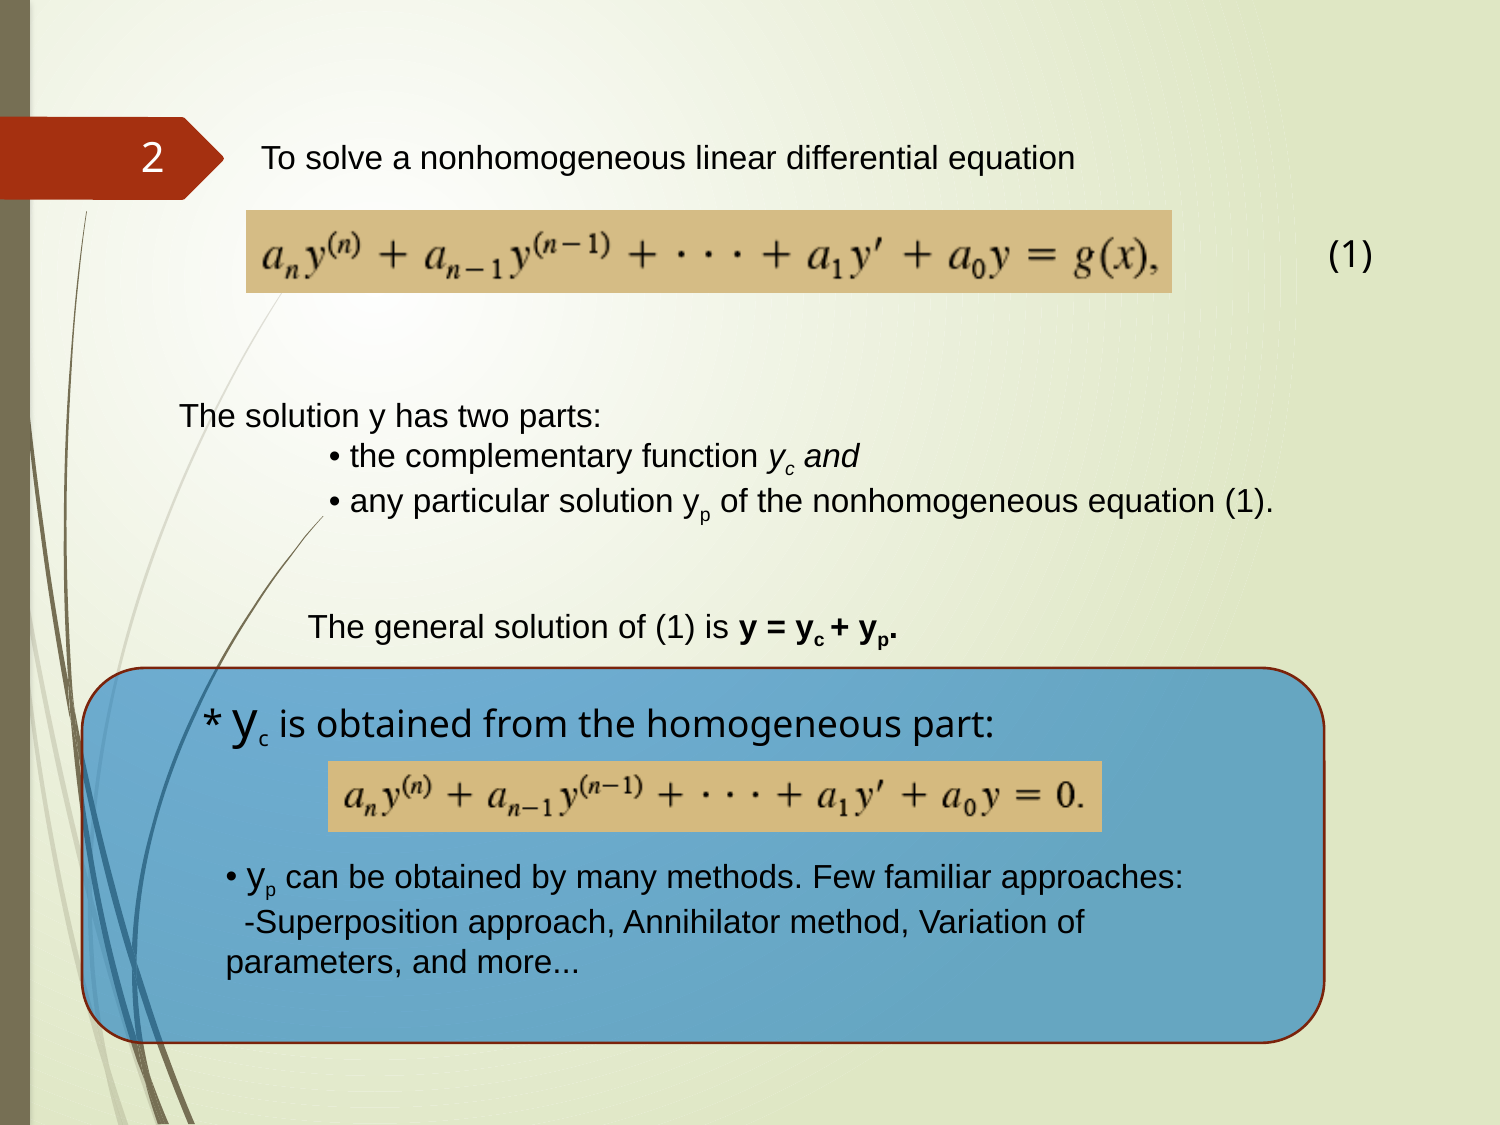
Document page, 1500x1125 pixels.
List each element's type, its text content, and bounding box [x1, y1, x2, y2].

picture [327, 761, 1102, 832]
text_box To solve a nonhomogeneous linear differential equation [246, 129, 1383, 184]
text_box The general solution of (1) is y = yc + yp. [292, 597, 996, 658]
text_box [80, 666, 1326, 1045]
text_box yp can be obtained by many methods. Few familiar approaches: -Superposition approach, Annihilator method, Variation of parameters, and more... [210, 843, 1243, 988]
text_box The solution y has two parts: • the complementary function yc and • any particular solution yp of the nonhomogeneous equation (1). [164, 386, 1325, 533]
text_box * yc is obtained from the homogeneous part: [187, 679, 1278, 758]
picture [245, 210, 1173, 293]
slide_number 2 [83, 129, 180, 190]
text_box (1) [1313, 222, 1388, 283]
